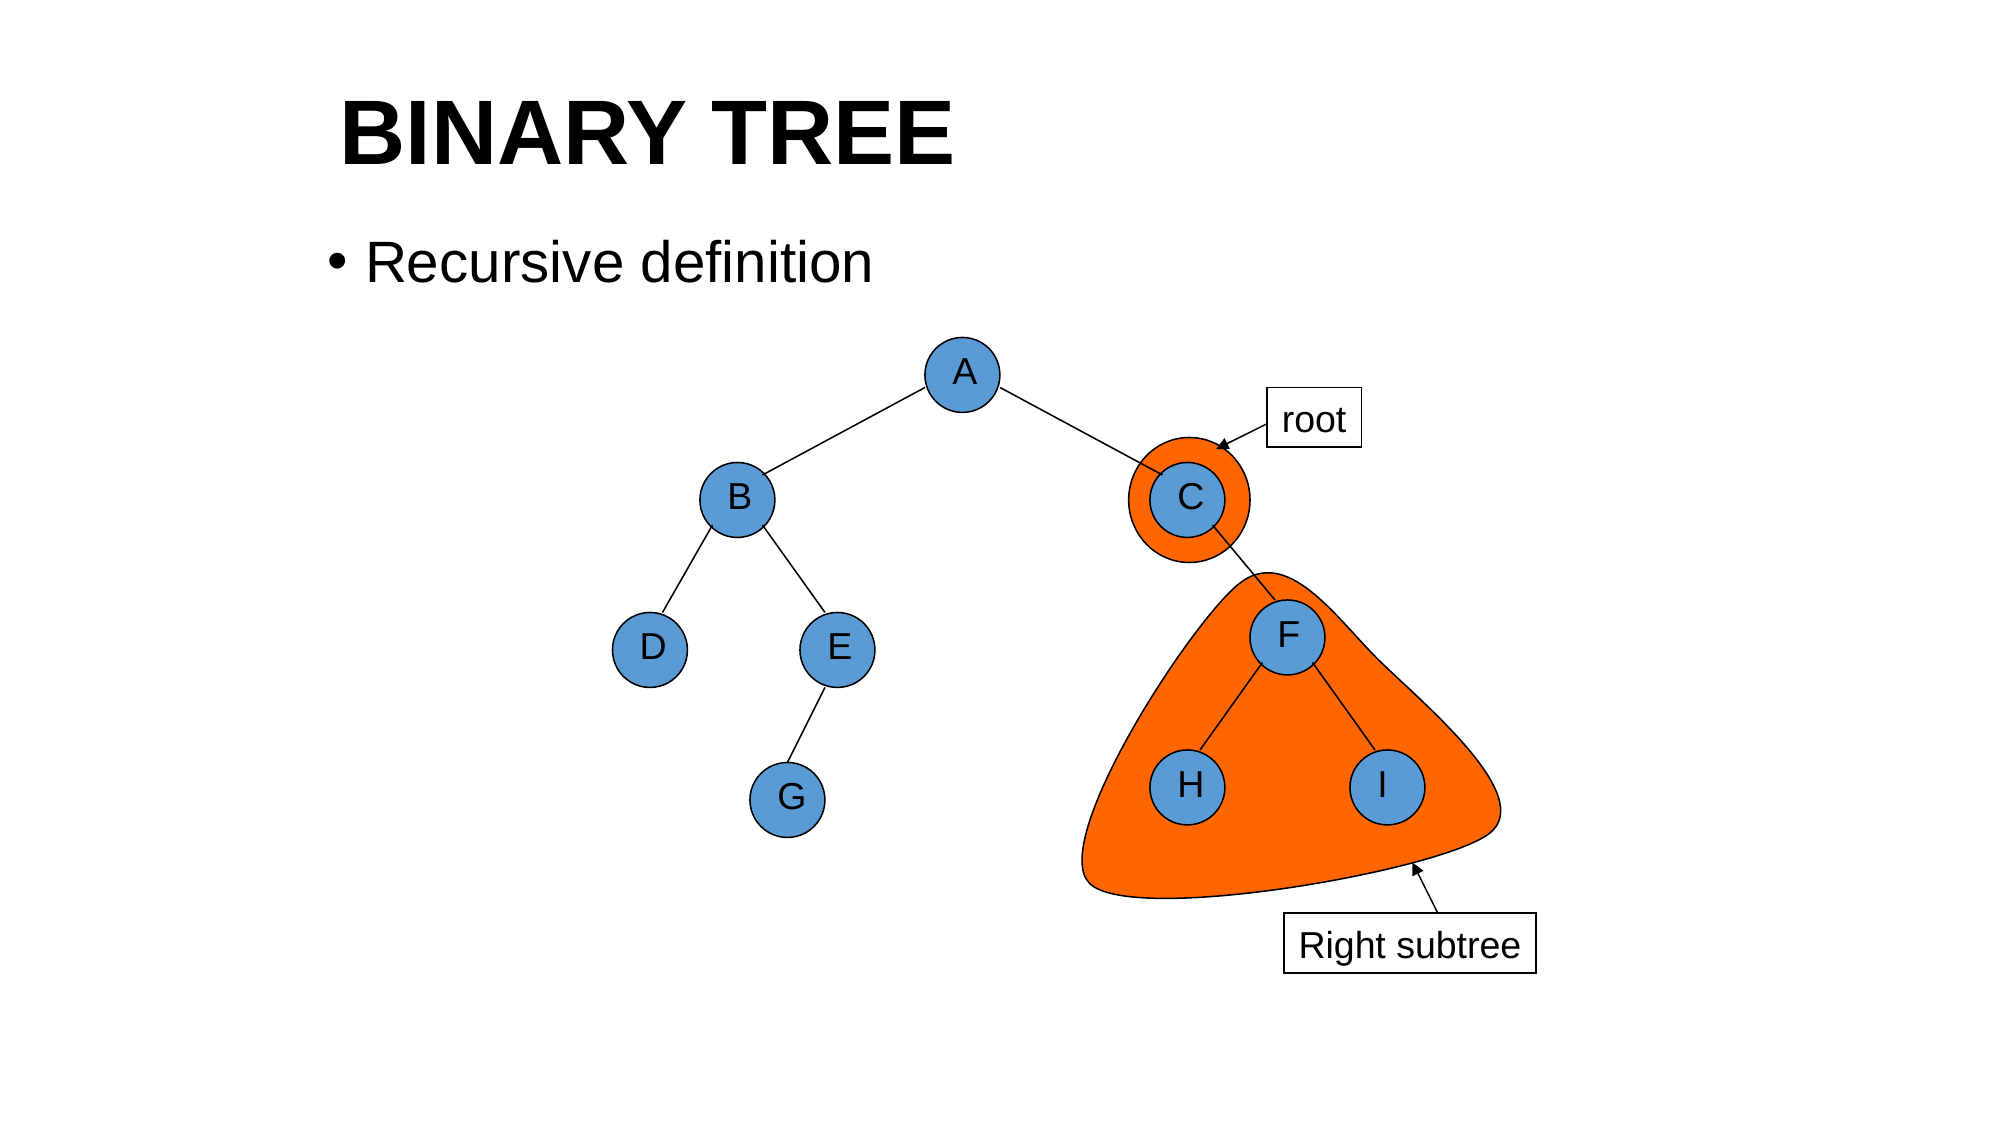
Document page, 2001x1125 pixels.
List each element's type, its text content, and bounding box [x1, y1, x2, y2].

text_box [1149, 462, 1225, 538]
text_box [612, 622, 678, 688]
text_box I [1362, 752, 1425, 813]
text_box G [762, 764, 825, 825]
text_box [1249, 610, 1325, 675]
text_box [699, 462, 775, 538]
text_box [924, 337, 1000, 413]
text_box [1349, 759, 1415, 825]
text_box H [1162, 752, 1213, 813]
text_box [1149, 759, 1225, 825]
text_box Right subtree [1283, 913, 1537, 973]
text_box D [624, 614, 688, 675]
text_box [749, 772, 816, 838]
text_box [1082, 572, 1501, 899]
text_box F [1262, 602, 1313, 663]
text_box root [1267, 387, 1362, 448]
title Binary Tree [324, 59, 1675, 210]
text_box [799, 612, 875, 688]
text_box [1128, 437, 1251, 563]
text_box [1216, 424, 1267, 450]
list Recursive definition [312, 224, 1662, 313]
text_box [1412, 862, 1438, 913]
